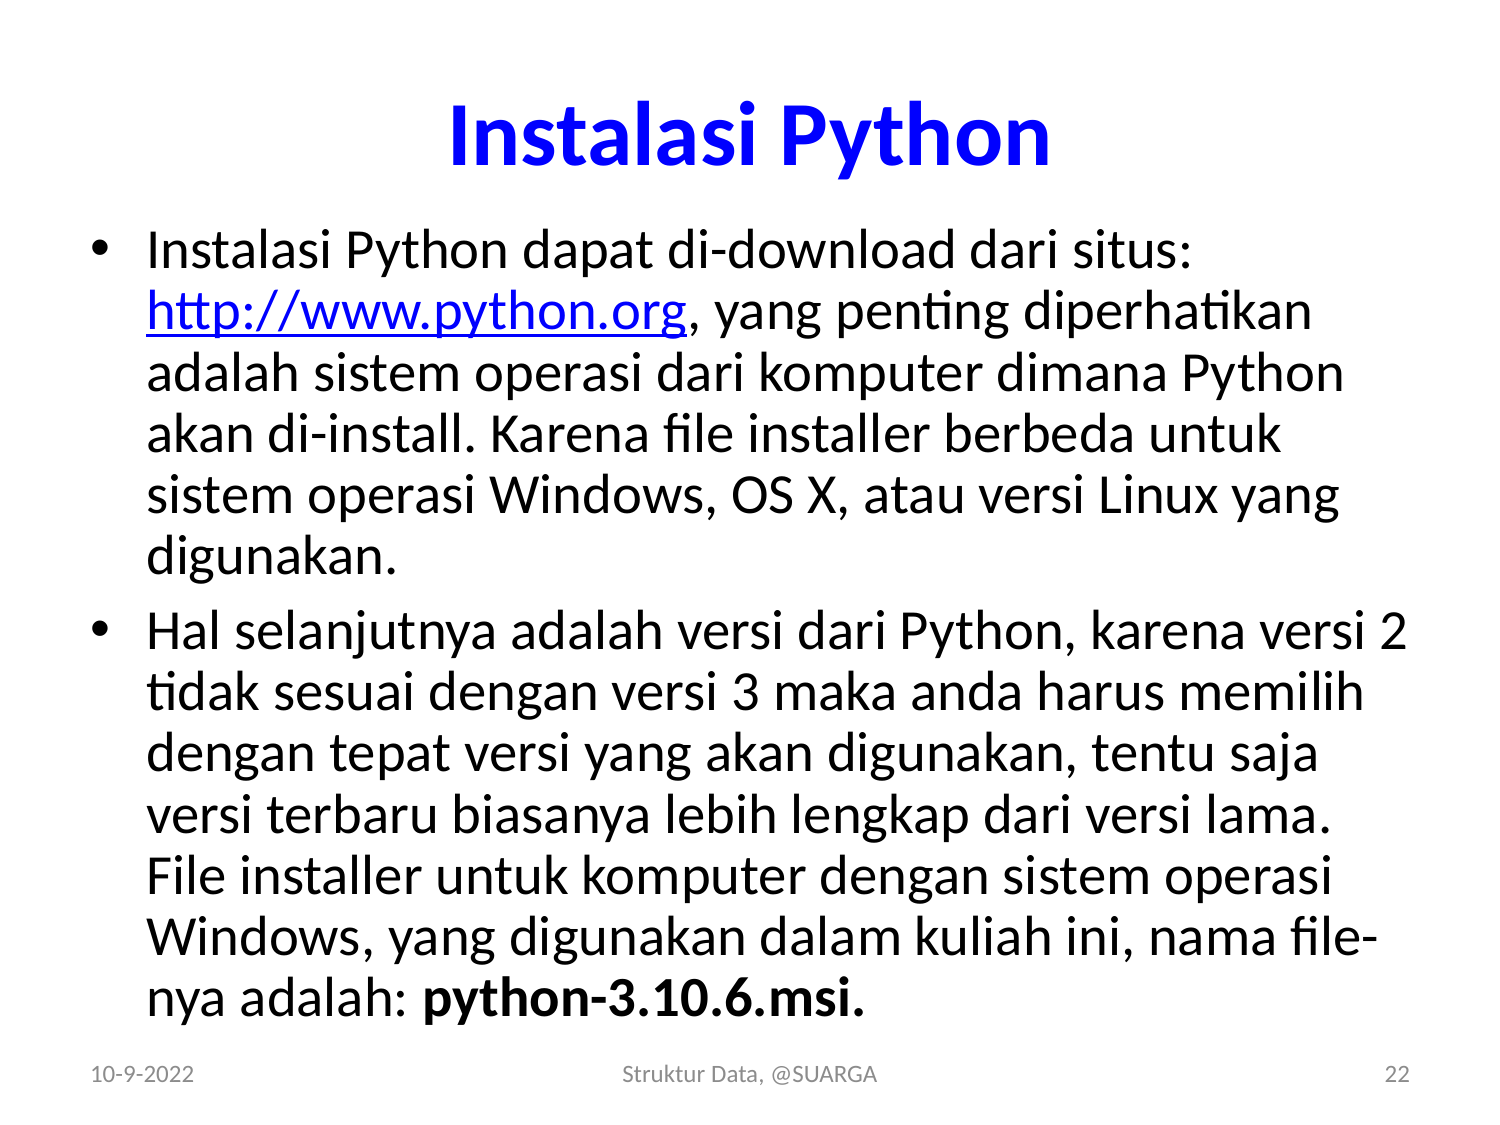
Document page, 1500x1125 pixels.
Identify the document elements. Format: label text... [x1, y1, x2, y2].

slide_number 22 [1074, 1042, 1425, 1103]
list Instalasi Python dapat di-download dari situs: http://www.python.org, yang penting diperhatikan adalah sistem operasi dari komputer dimana Python akan di-install. Karena file installer berbeda untuk sistem operasi Windows, OS X, atau versi Linux yang digunakan. Hal selanjutnya adalah versi dari Python, karena versi 2 tidak sesuai dengan versi 3 maka anda harus memilih dengan tepat versi yang akan digunakan, tentu saja versi terbaru biasanya lebih lengkap dari versi lama. File installer untuk komputer dengan sistem operasi Windows, yang digunakan dalam kuliah ini, nama file-nya adalah: python-3.10.6.msi. [75, 212, 1425, 1050]
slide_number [75, 1042, 425, 1103]
footer Struktur Data, @SUARGA [512, 1042, 988, 1103]
title Instalasi Python [75, 45, 1425, 212]
